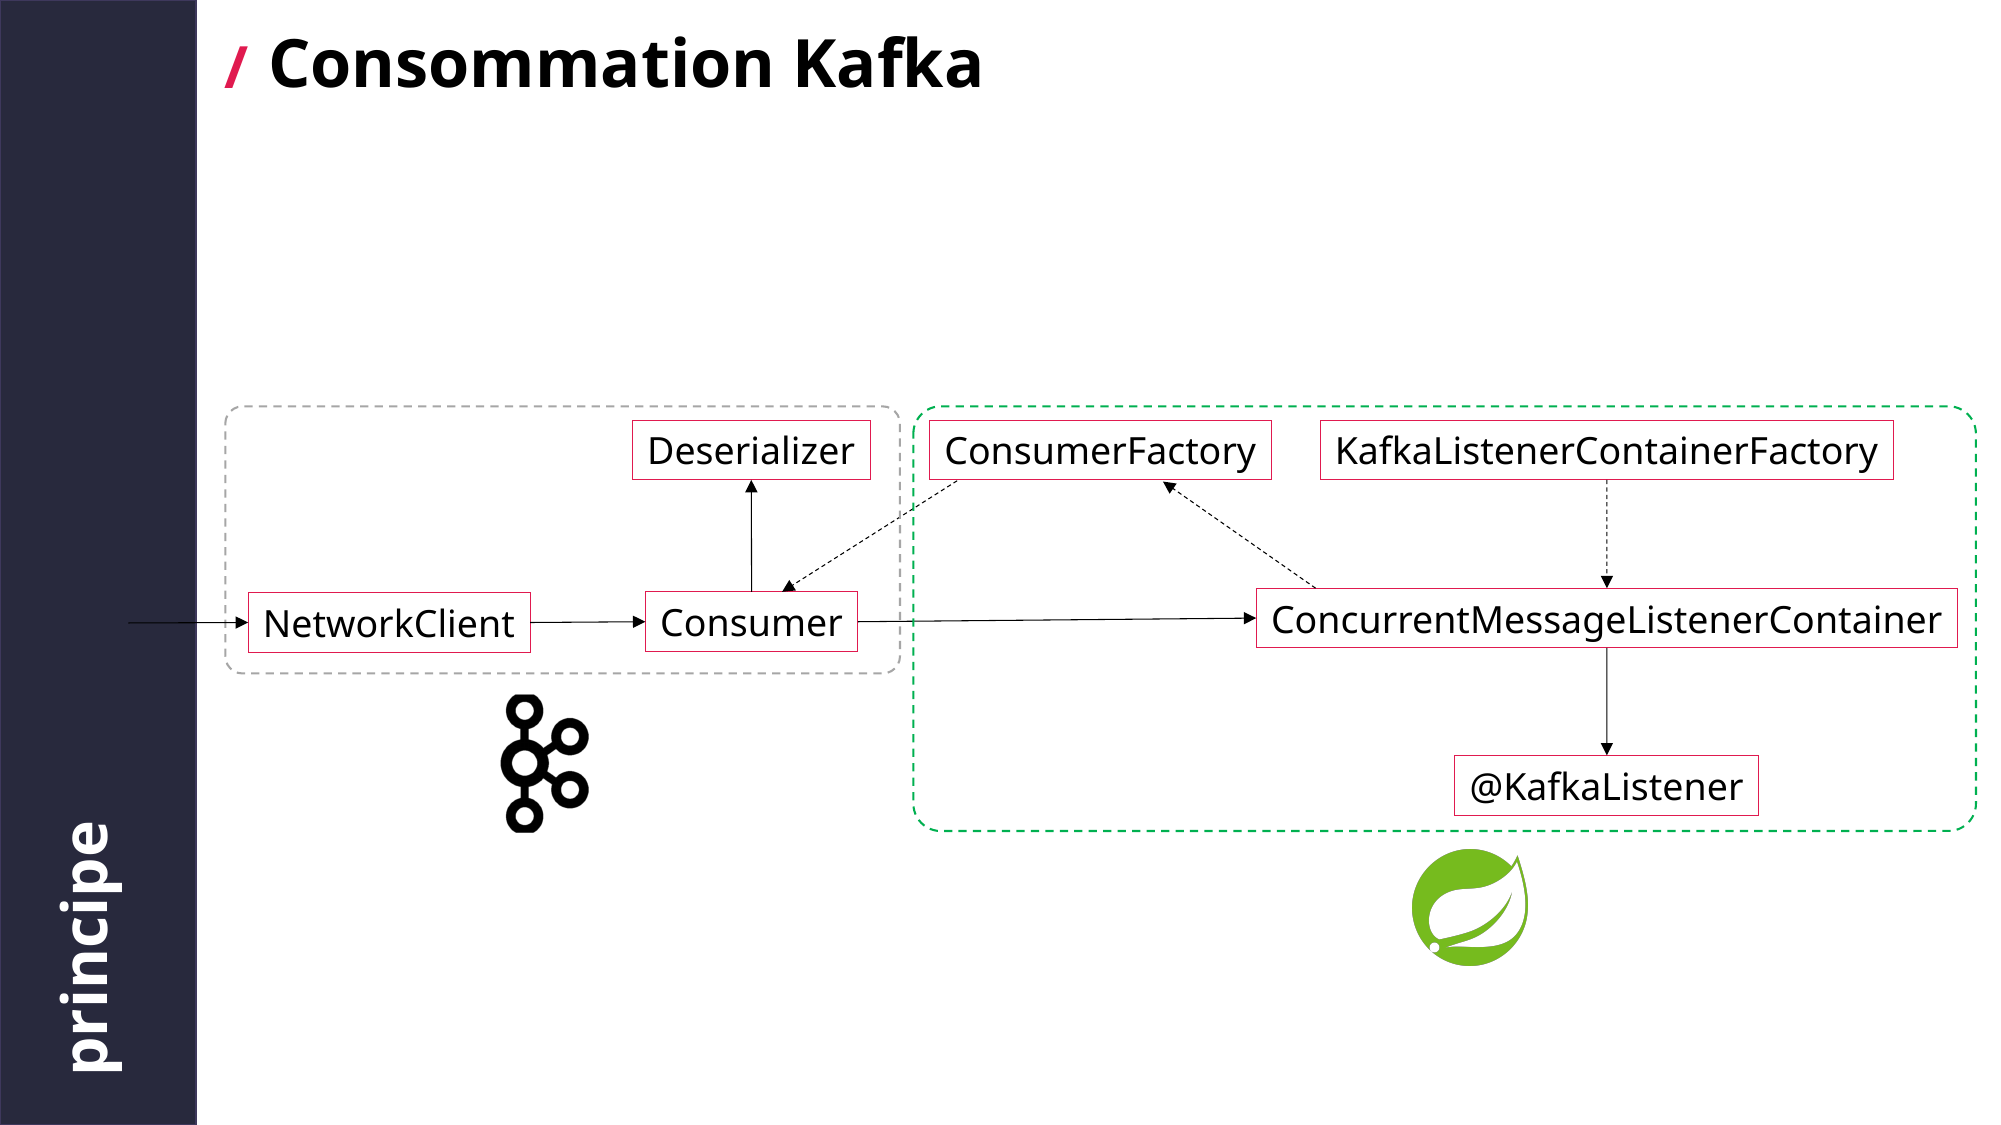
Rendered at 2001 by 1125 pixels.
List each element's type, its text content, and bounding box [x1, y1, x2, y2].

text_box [782, 480, 958, 592]
picture [429, 677, 660, 851]
text_box [912, 405, 1978, 833]
picture [1412, 849, 1528, 966]
title Consommation Kafka [253, 0, 1979, 132]
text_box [858, 618, 1257, 623]
text_box principe [37, 455, 128, 1092]
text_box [1162, 481, 1316, 589]
text_box [224, 405, 902, 675]
